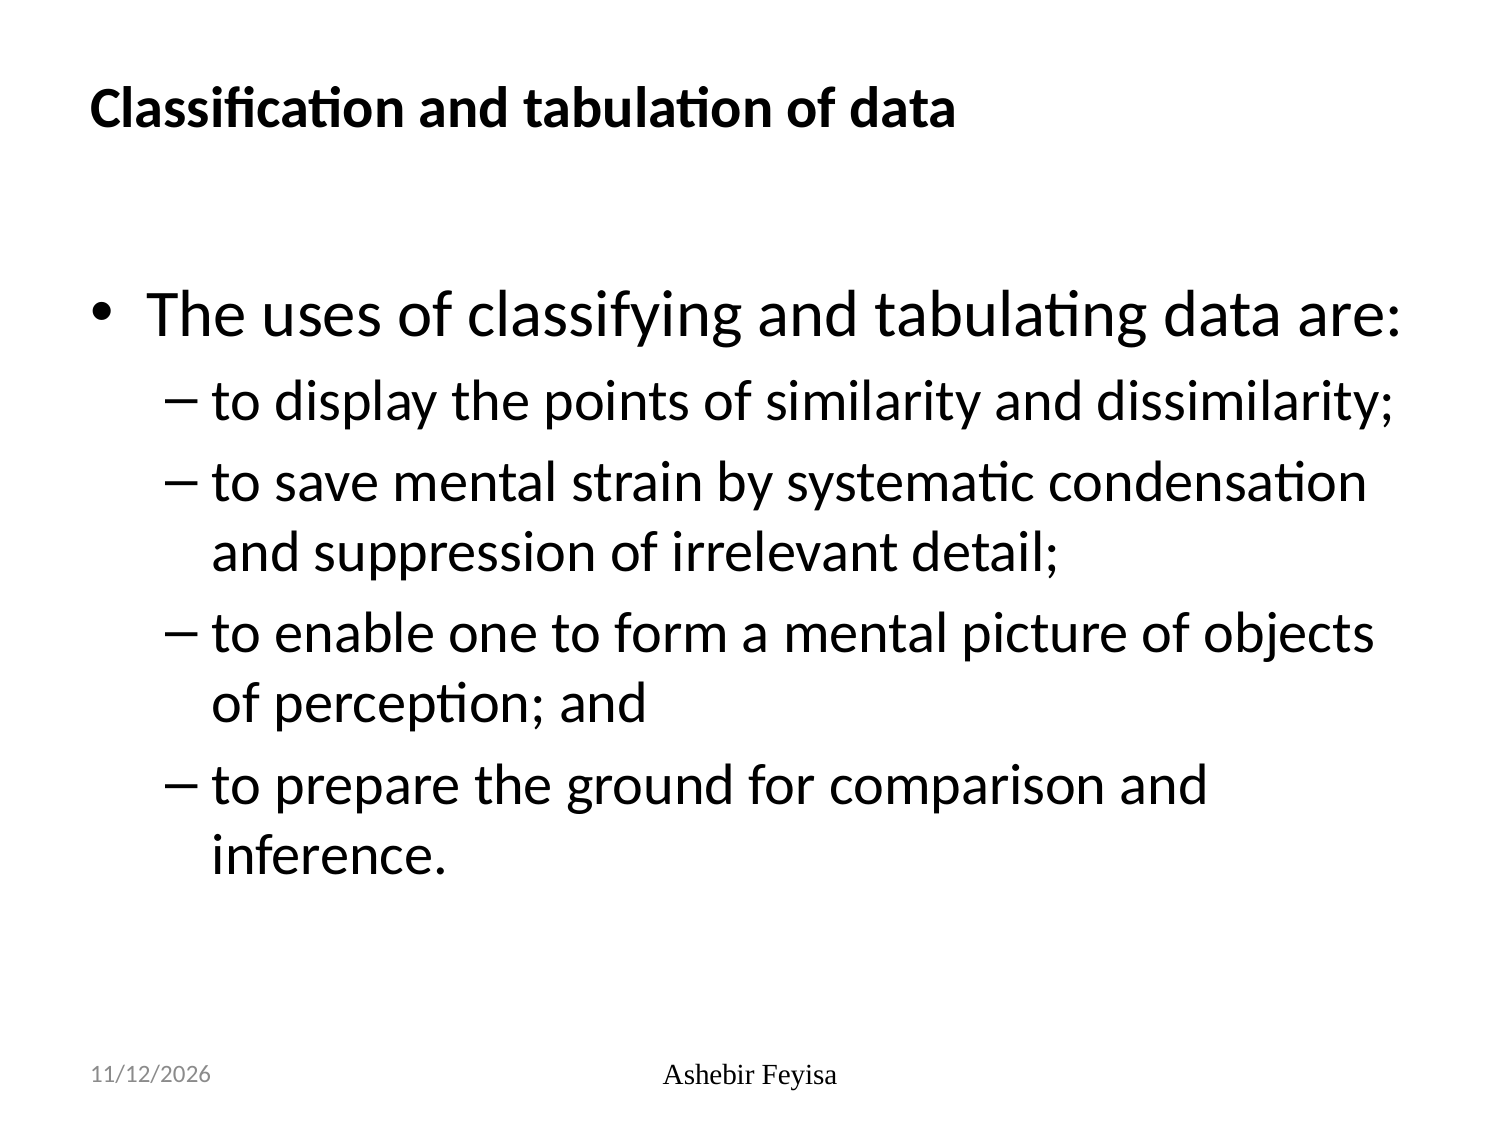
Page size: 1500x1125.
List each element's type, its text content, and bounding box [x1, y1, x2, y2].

list The uses of classifying and tabulating data are: to display the points of similarity and dissimilarity; to save mental strain by systematic condensation and suppression of irrelevant detail; to enable one to form a mental picture of objects of perception; and to prepare the ground for comparison and inference. [75, 262, 1425, 1005]
title Classification and tabulation of data [75, 45, 1425, 233]
footer Ashebir Feyisa [512, 1042, 988, 1103]
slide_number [75, 1042, 425, 1103]
